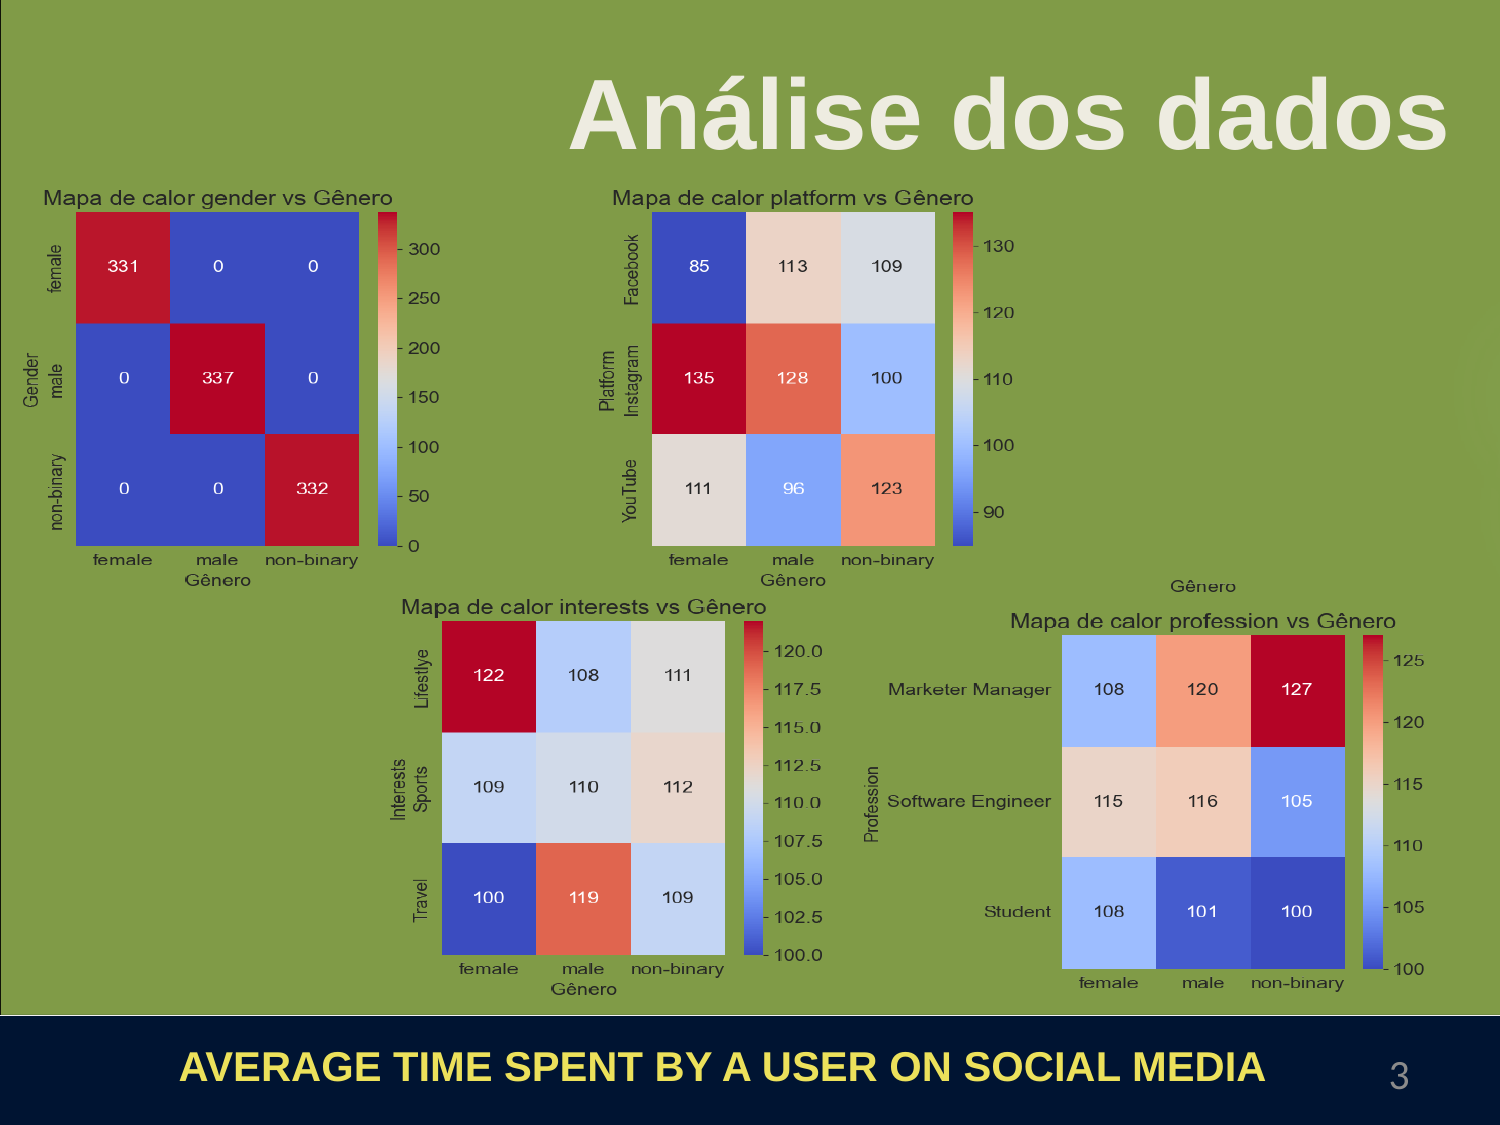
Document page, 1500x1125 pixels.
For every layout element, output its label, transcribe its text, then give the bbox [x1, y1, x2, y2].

slide_number 3 [1074, 1042, 1425, 1103]
picture [0, 0, 1500, 1020]
text_box [0, 1028, 1500, 1125]
text_box AVERAGE TIME SPENT BY A USER ON SOCIAL MEDIA [123, 1032, 1282, 1097]
